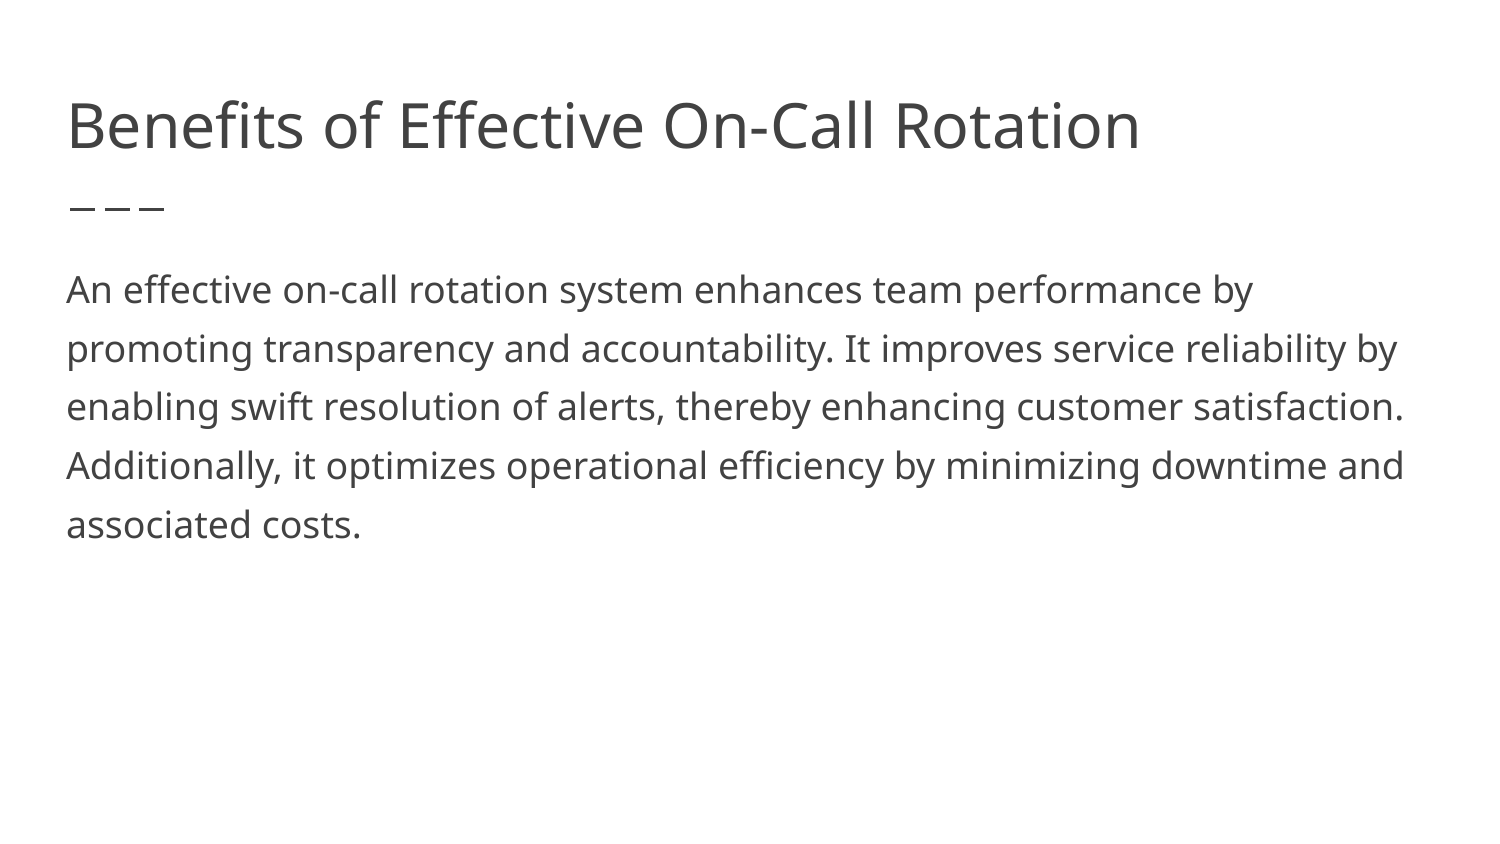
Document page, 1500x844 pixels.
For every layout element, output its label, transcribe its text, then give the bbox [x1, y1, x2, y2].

list An effective on-call rotation system enhances team performance by promoting transparency and accountability. It improves service reliability by enabling swift resolution of alerts, thereby enhancing customer satisfaction. Additionally, it optimizes operational efficiency by minimizing downtime and associated costs. [51, 240, 1449, 750]
title Benefits of Effective On-Call Rotation [51, 61, 1449, 182]
